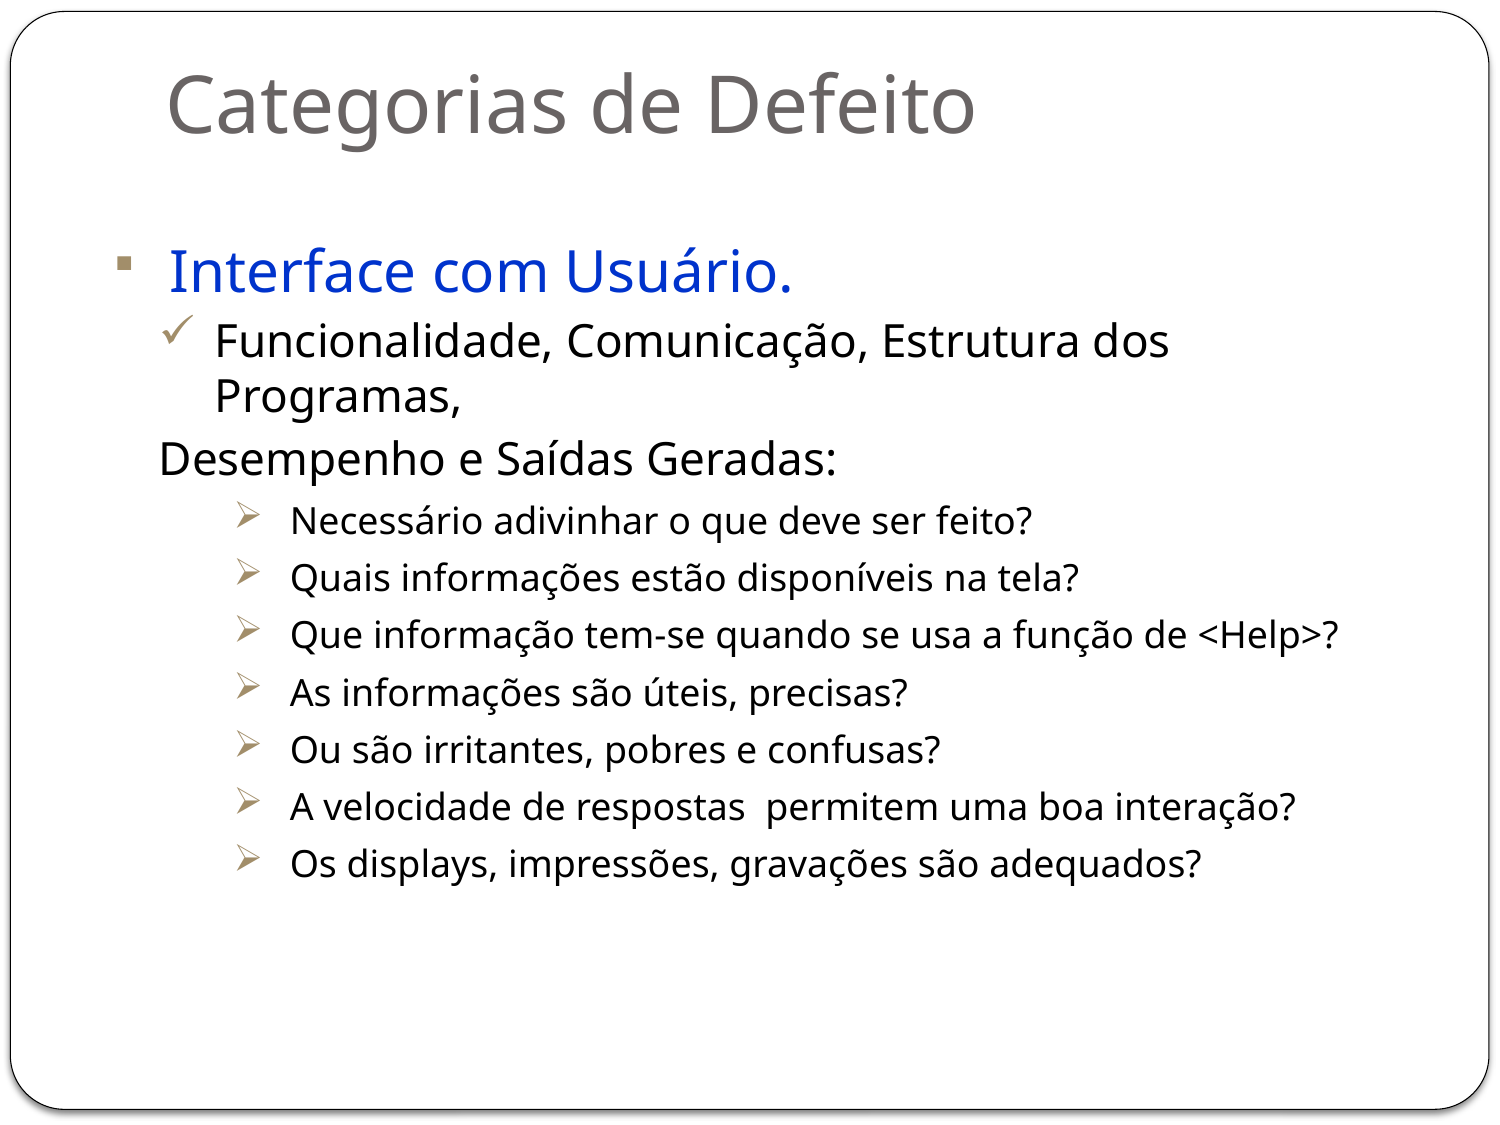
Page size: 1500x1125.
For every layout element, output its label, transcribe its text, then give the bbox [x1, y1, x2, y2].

list Interface com Usuário. Funcionalidade, Comunicação, Estrutura dos Programas, Desempenho e Saídas Geradas: Necessário adivinhar o que deve ser feito? Quais informações estão disponíveis na tela? Que informação tem-se quando se usa a função de <Help>? As informações são úteis, precisas? Ou são irritantes, pobres e confusas? A velocidade de respostas permitem uma boa interação? Os displays, impressões, gravações são adequados? [23, 163, 1436, 1091]
title Categorias de Defeito [149, 44, 1426, 165]
